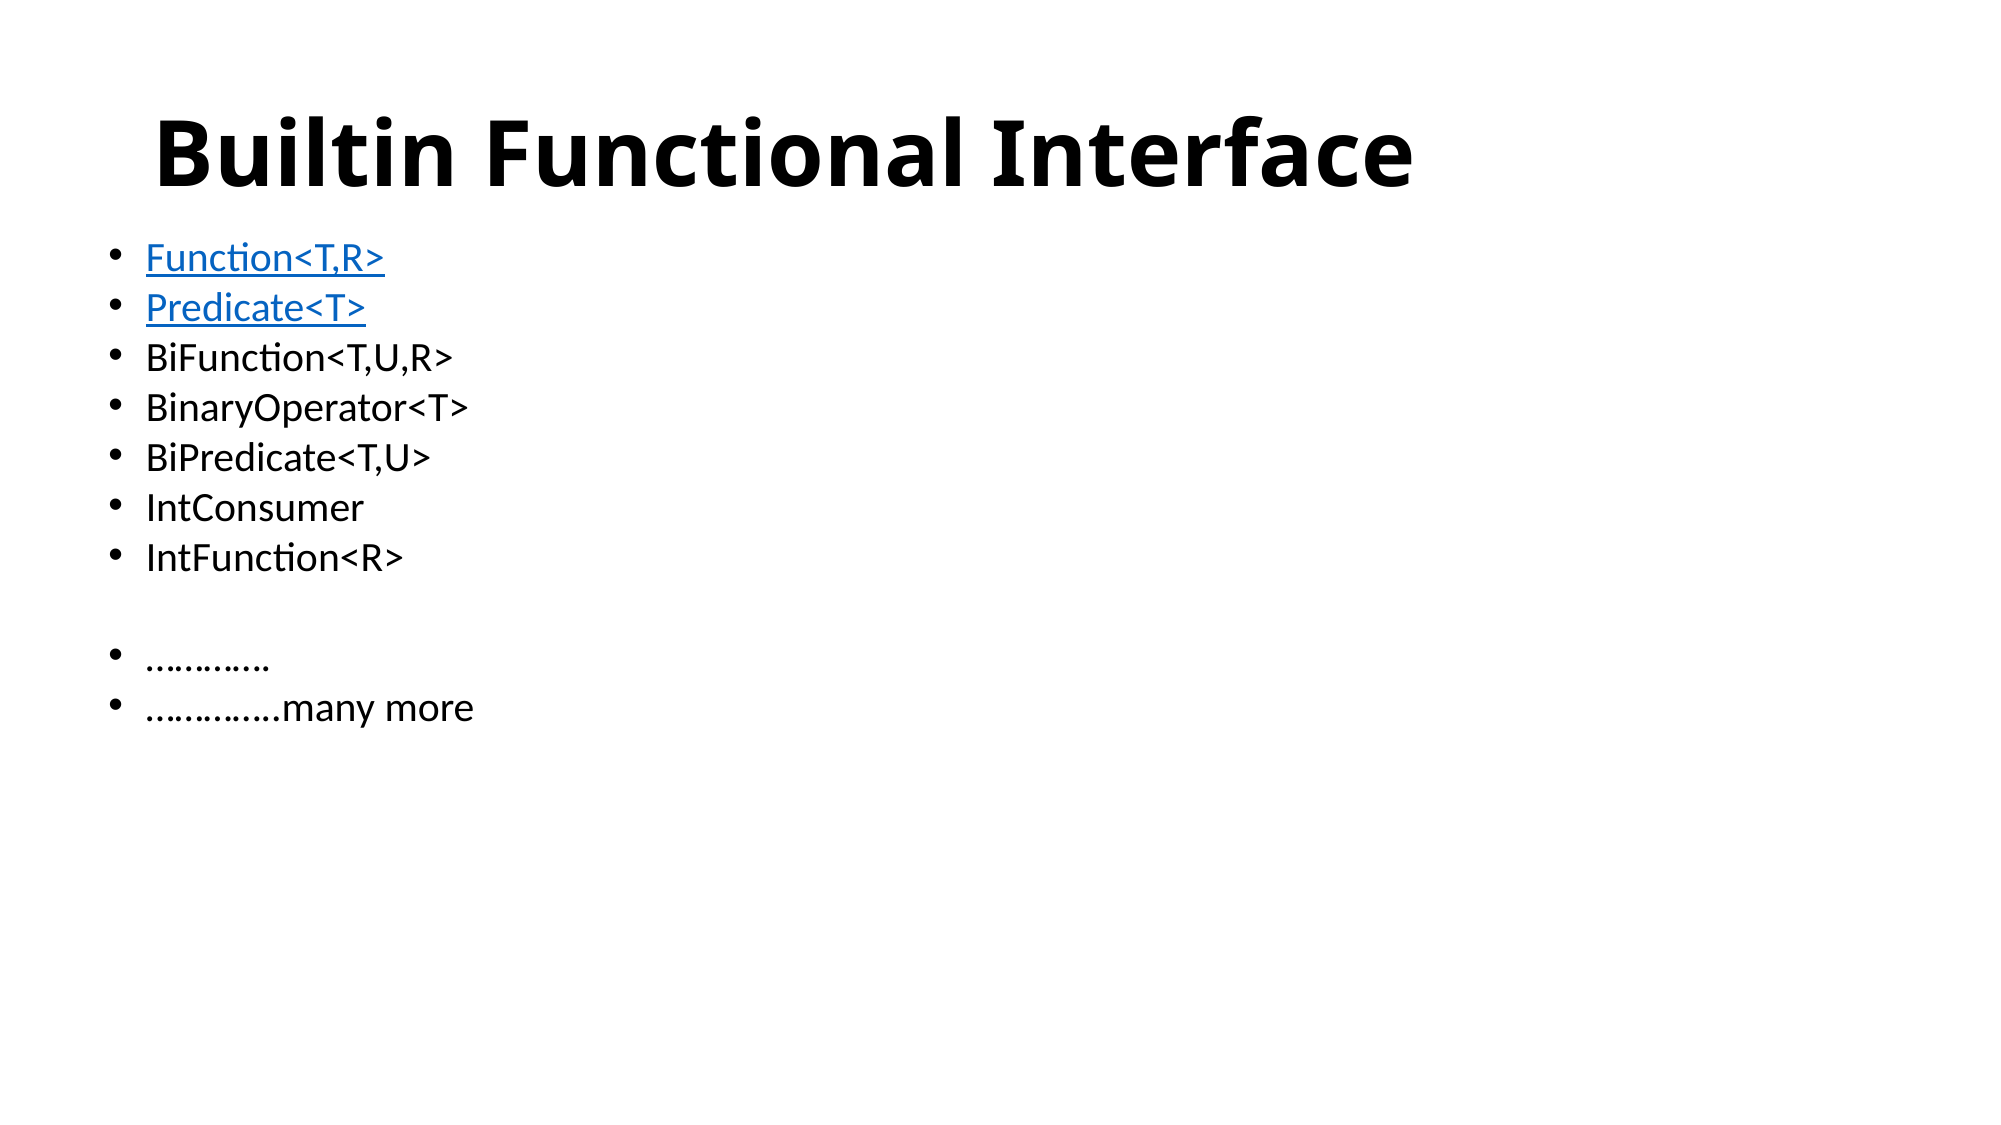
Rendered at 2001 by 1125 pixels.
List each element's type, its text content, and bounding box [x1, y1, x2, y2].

title Builtin Functional Interface [137, 59, 1581, 210]
list Function<T,R> Predicate<T> BiFunction<T,U,R> BinaryOperator<T> BiPredicate<T,U> IntConsumer IntFunction<R> …………. …………..many more [69, 210, 1962, 882]
